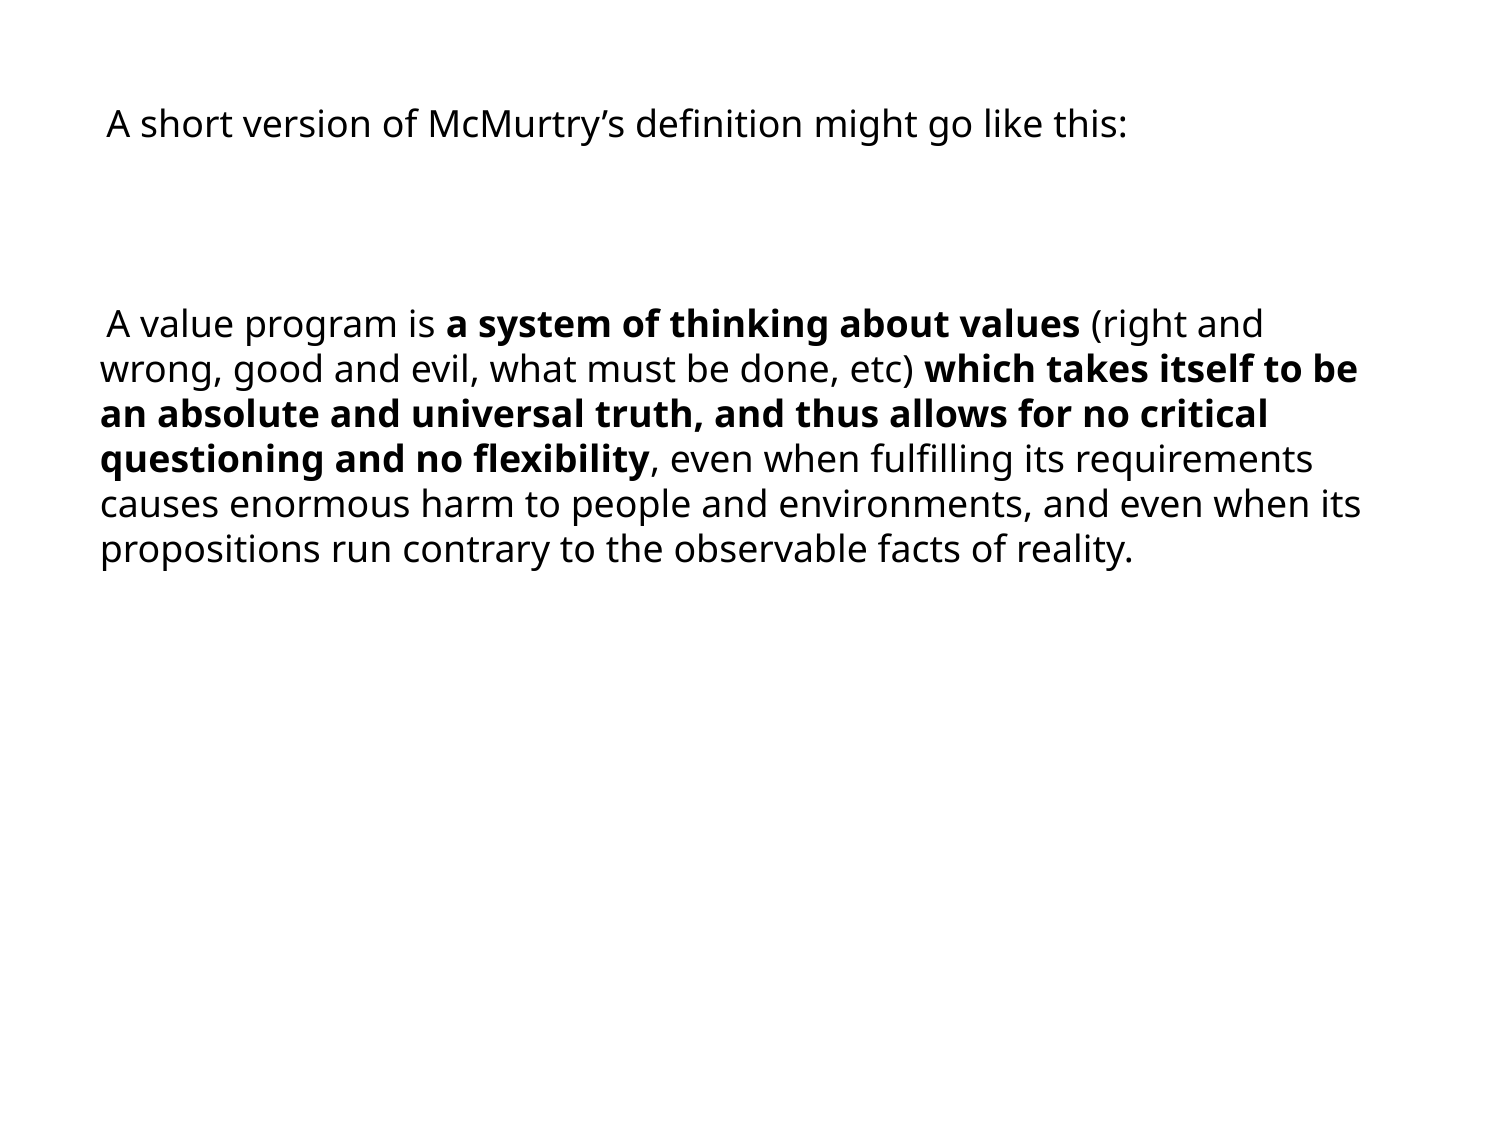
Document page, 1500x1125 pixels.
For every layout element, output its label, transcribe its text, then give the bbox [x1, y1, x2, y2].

text_box A short version of McMurtry’s definition might go like this: [99, 99, 1352, 145]
text_box A value program is a system of thinking about values (right and wrong, good and evil, what must be done, etc) which takes itself to be an absolute and universal truth, and thus allows for no critical questioning and no flexibility, even when fulfilling its requirements causes enormous harm to people and environments, and even when its propositions run contrary to the observable facts of reality. [99, 299, 1377, 570]
